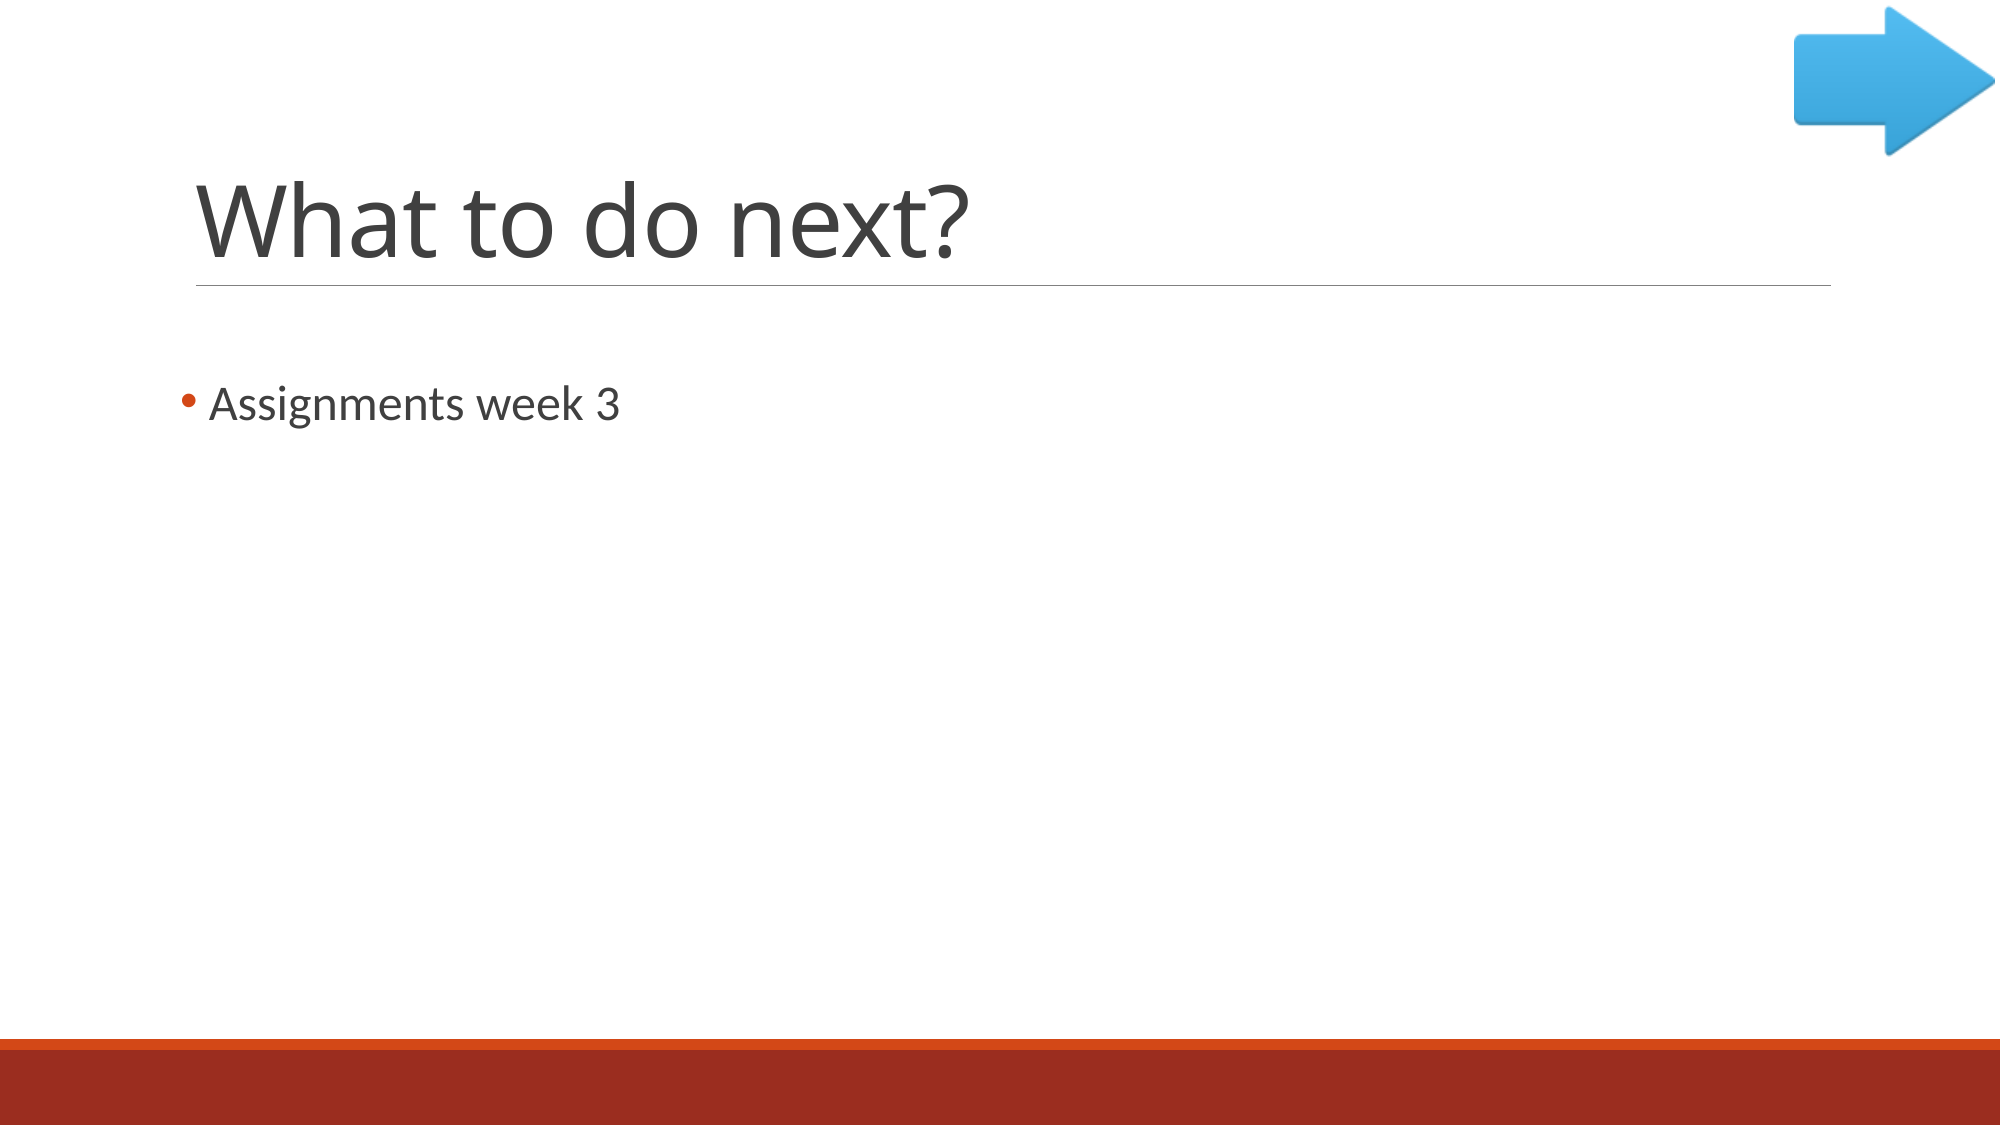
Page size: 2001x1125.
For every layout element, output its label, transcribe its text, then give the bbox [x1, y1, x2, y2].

list Assignments week 3 [180, 302, 1830, 963]
picture [1794, 0, 1996, 182]
title What to do next? [180, 47, 1830, 285]
